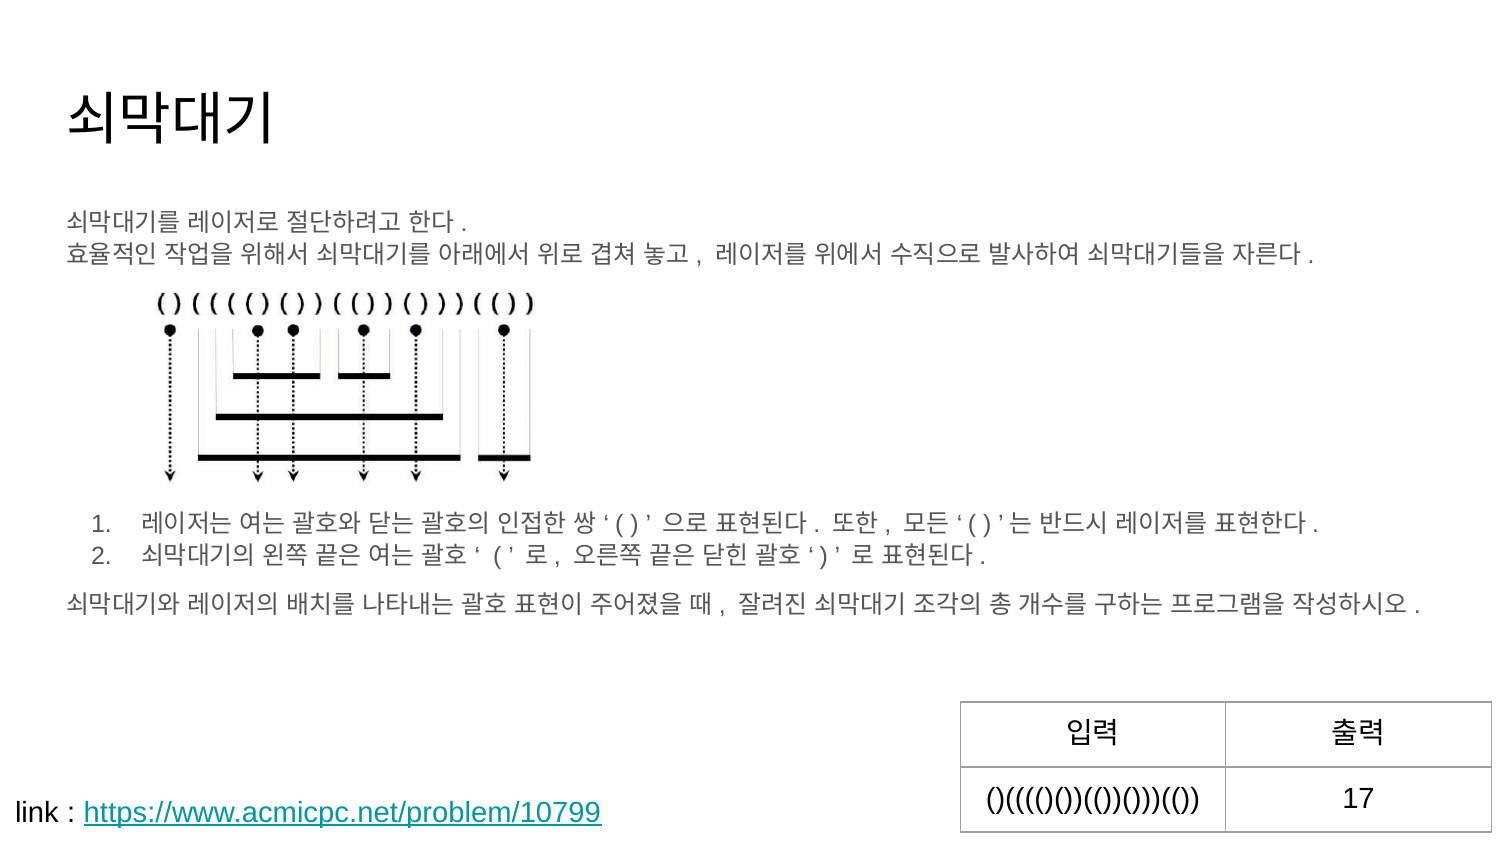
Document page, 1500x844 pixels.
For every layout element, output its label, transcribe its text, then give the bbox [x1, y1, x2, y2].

table_cell 17 [1226, 768, 1491, 831]
picture [136, 278, 554, 501]
table_header 출력 [1226, 703, 1491, 766]
table_cell ()(((()())(())()))(()) [961, 768, 1225, 831]
text_box link : https://www.acmicpc.net/problem/10799 [0, 778, 635, 843]
list 쇠막대기를 레이저로 절단하려고 한다. 효율적인 작업을 위해서 쇠막대기를 아래에서 위로 겹쳐 놓고, 레이저를 위에서 수직으로 발사하여 쇠막대기들을 자른다. 레이저는 여는 괄호와 닫는 괄호의 인접한 쌍 ‘( ) ’ 으로 표현된다. 또한, 모든 ‘( ) ’는 반드시 레이저를 표현한다. 쇠막대기의 왼쪽 끝은 여는 괄호 ‘ ( ’ 로, 오른쪽 끝은 닫힌 괄호 ‘) ’ 로 표현된다. 쇠막대기와 레이저의 배치를 나타내는 괄호 표현이 주어졌을 때, 잘려진 쇠막대기 조각의 총 개수를 구하는 프로그램을 작성하시오. [51, 189, 1449, 750]
table_header 입력 [961, 703, 1225, 766]
title 쇠막대기 [51, 72, 1449, 167]
